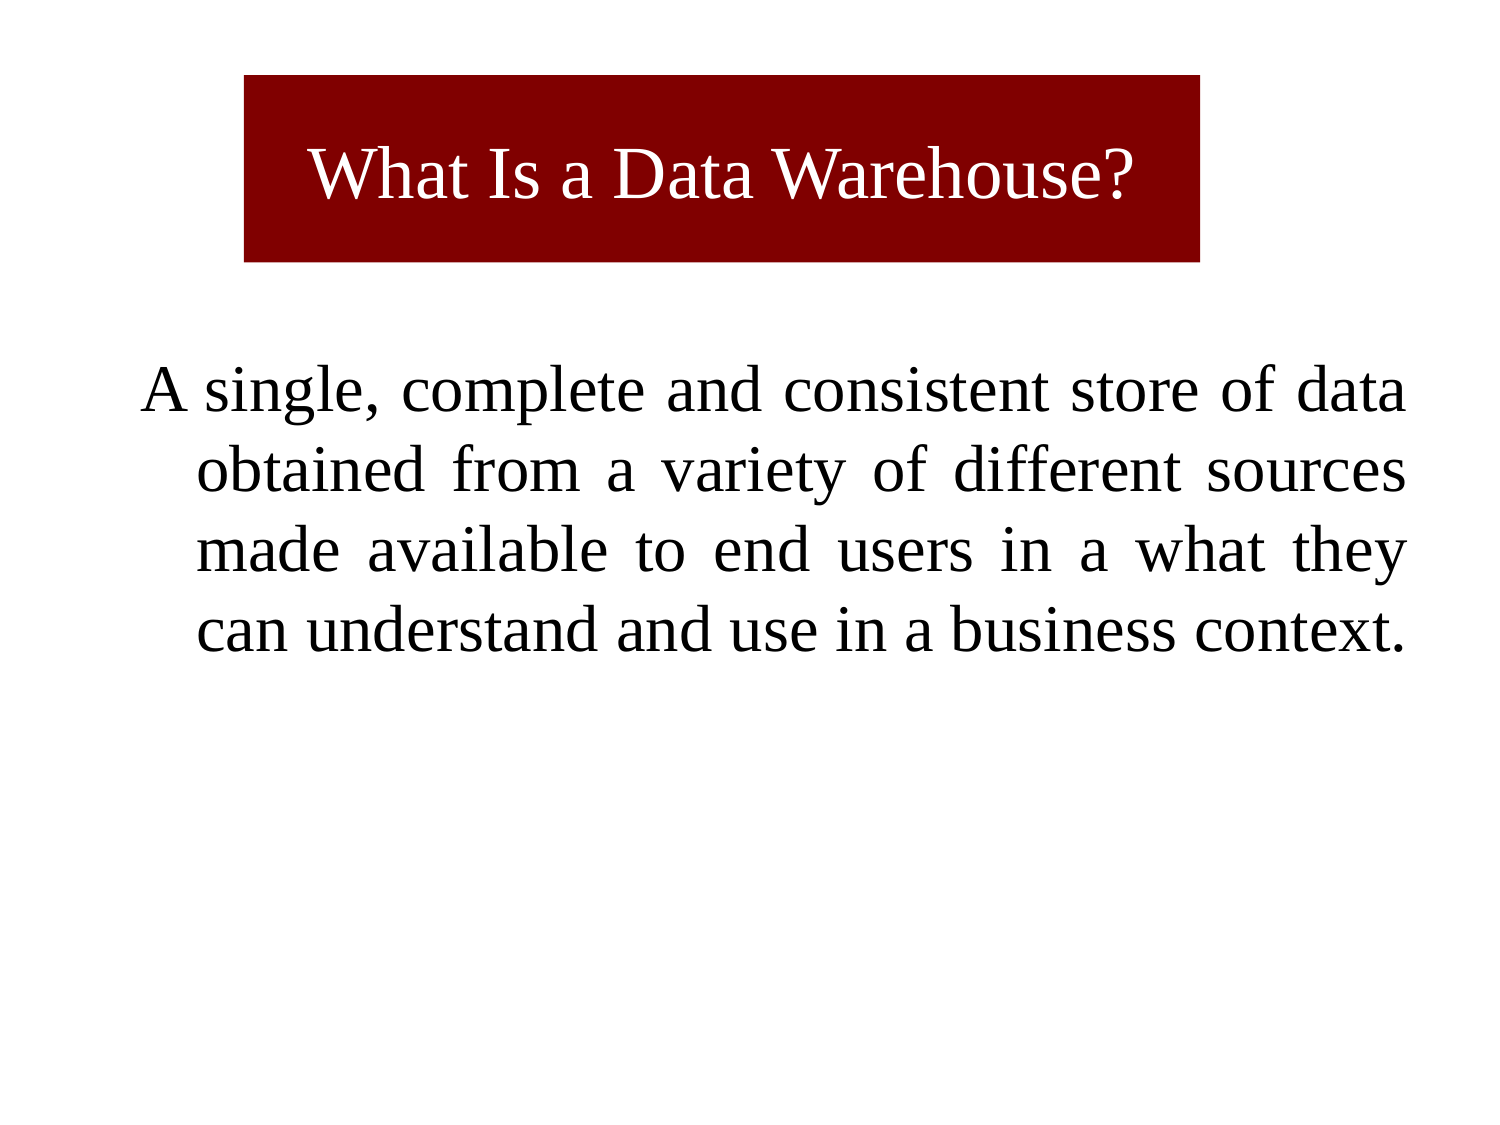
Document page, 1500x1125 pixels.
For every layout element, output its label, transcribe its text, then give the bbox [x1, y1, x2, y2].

list A single, complete and consistent store of data obtained from a variety of different sources made available to end users in a what they can understand and use in a business context. [124, 337, 1426, 663]
title What Is a Data Warehouse? [243, 74, 1201, 263]
